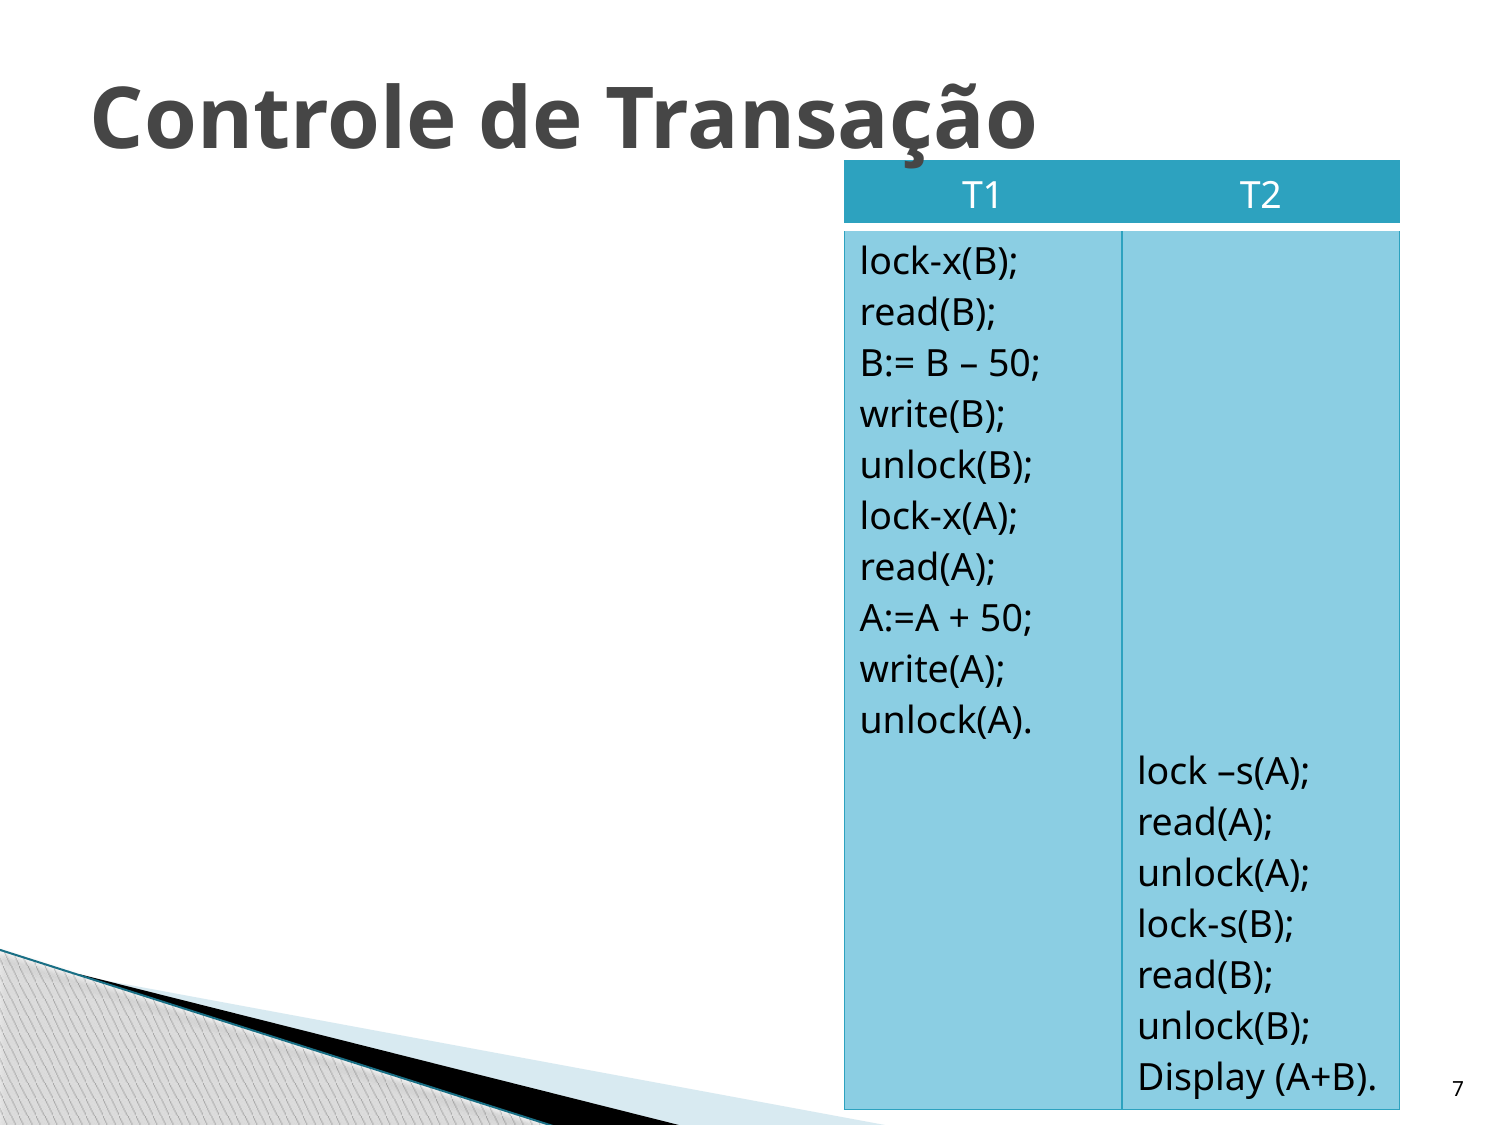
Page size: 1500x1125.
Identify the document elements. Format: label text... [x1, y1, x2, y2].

table_header T1 [845, 185, 1121, 223]
table_cell lock-x(B); read(B); B:= B – 50; write(B); unlock(B); lock-x(A); read(A); A:=A + 50; write(A); unlock(A). [845, 231, 1121, 1109]
title Controle de Transação [75, 45, 1425, 185]
table_header T2 [1123, 185, 1399, 223]
table_cell lock –s(A); read(A); unlock(A); lock-s(B); read(B); unlock(B); Display (A+B). [1123, 231, 1399, 1109]
slide_number 7 [1418, 1051, 1479, 1112]
